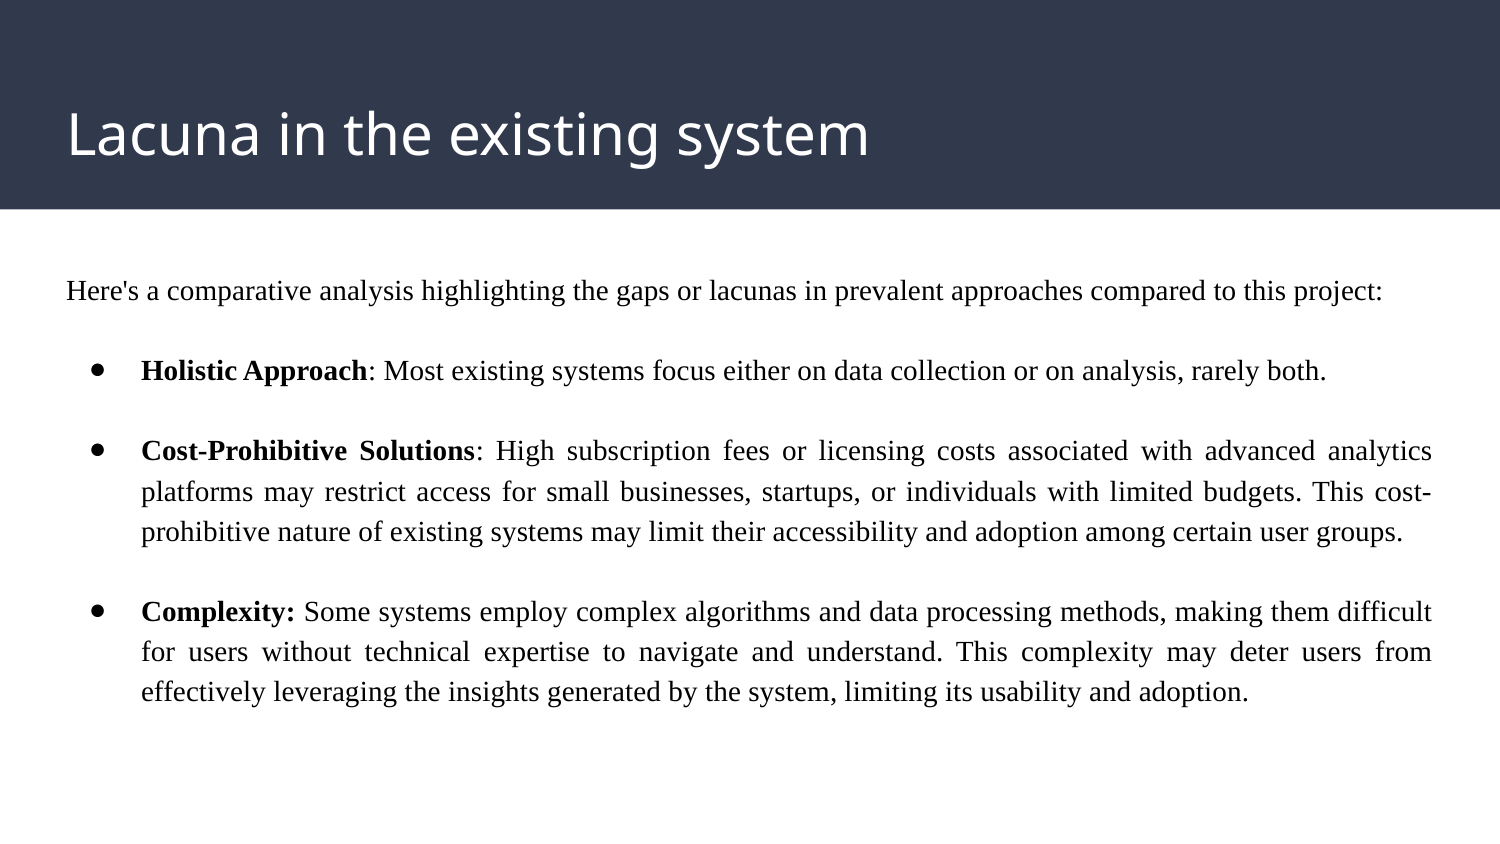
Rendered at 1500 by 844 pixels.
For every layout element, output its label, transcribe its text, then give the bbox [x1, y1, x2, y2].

title Lacuna in the existing system [51, 82, 1449, 185]
list Here's a comparative analysis highlighting the gaps or lacunas in prevalent approaches compared to this project: Holistic Approach: Most existing systems focus either on data collection or on analysis, rarely both. Cost-Prohibitive Solutions: High subscription fees or licensing costs associated with advanced analytics platforms may restrict access for small businesses, startups, or individuals with limited budgets. This cost-prohibitive nature of existing systems may limit their accessibility and adoption among certain user groups. Complexity: Some systems employ complex algorithms and data processing methods, making them difficult for users without technical expertise to navigate and understand. This complexity may deter users from effectively leveraging the insights generated by the system, limiting its usability and adoption. [51, 250, 1449, 803]
